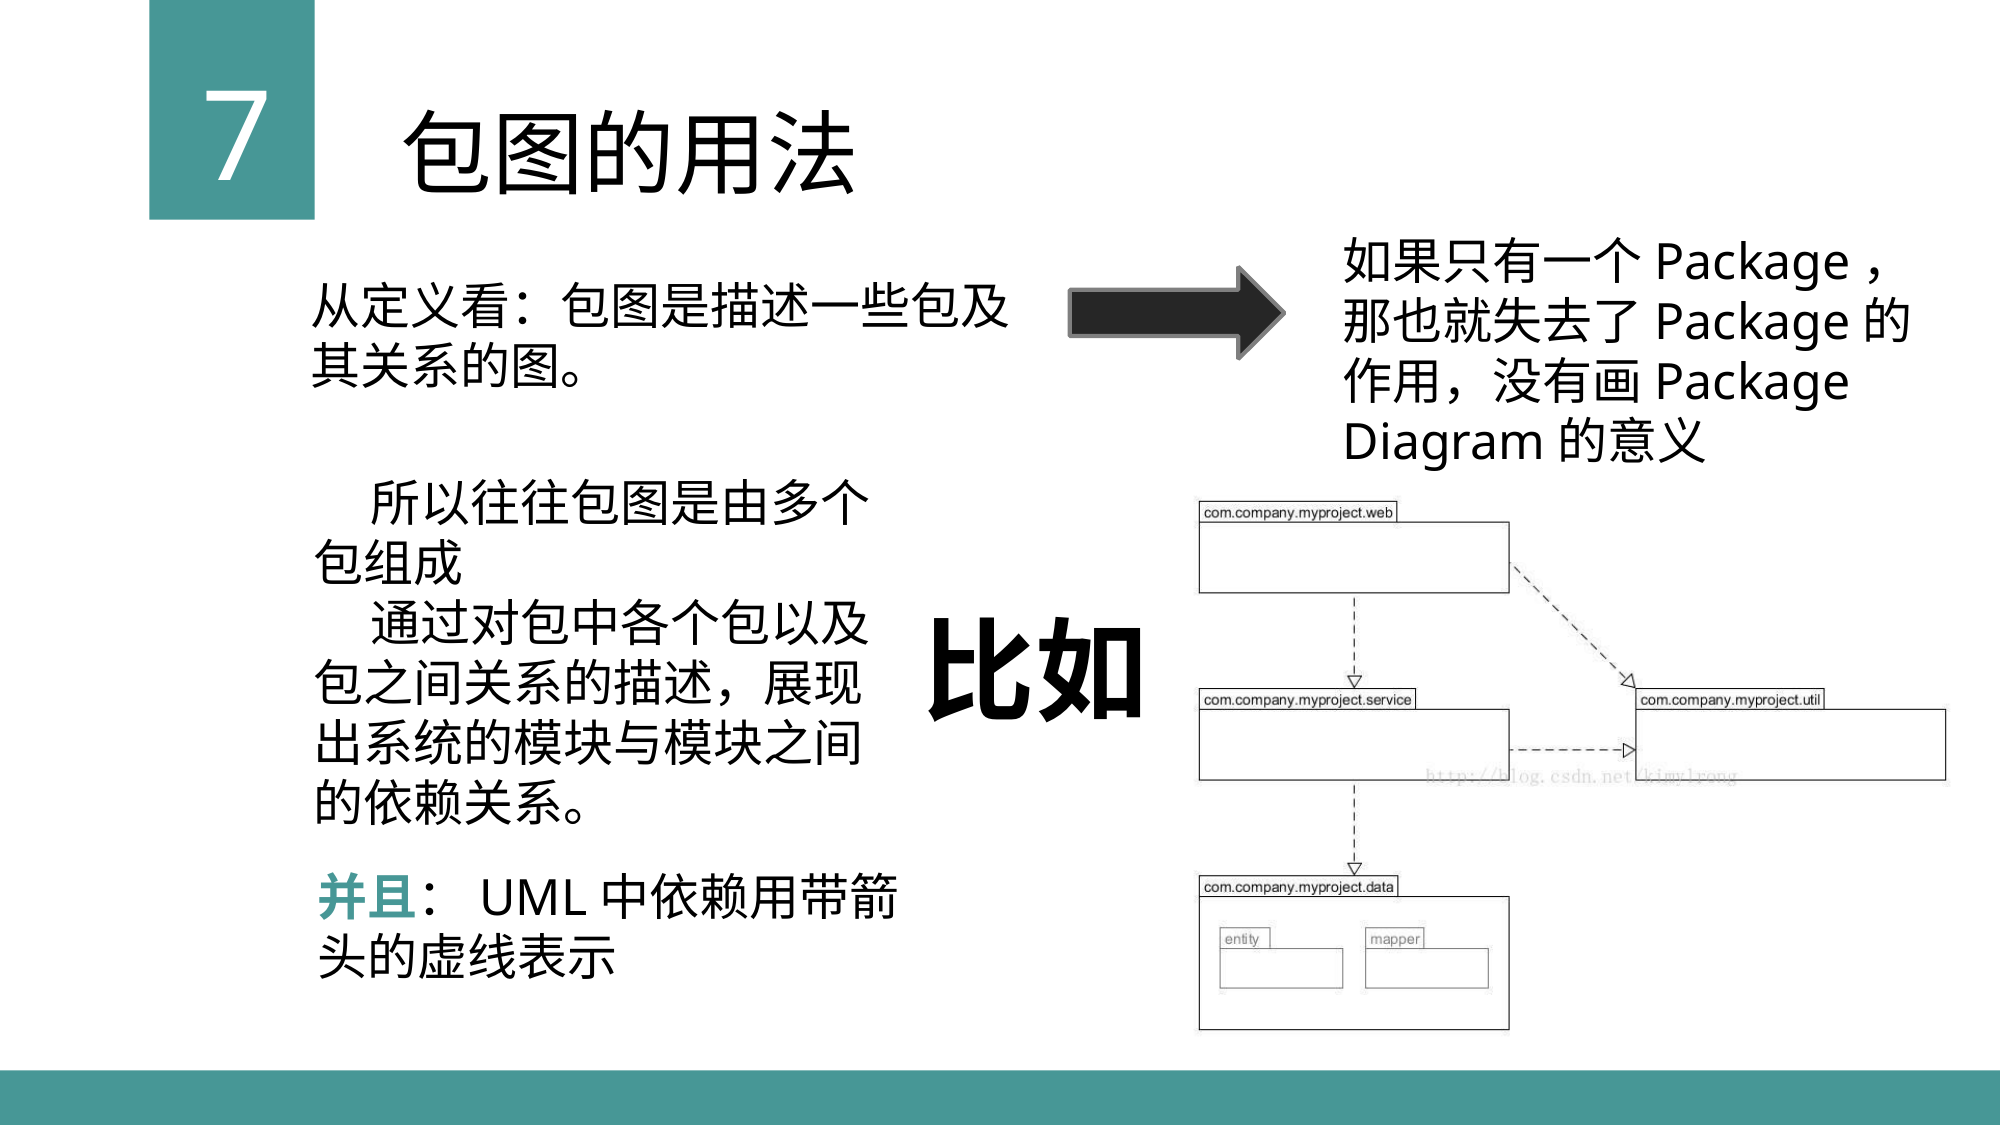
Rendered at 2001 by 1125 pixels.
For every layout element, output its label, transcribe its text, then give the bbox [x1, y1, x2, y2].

text_box [1069, 266, 1285, 360]
text_box [0, 1070, 2000, 1125]
text_box 所以往往包图是由多个包组成 通过对包中各个包以及包之间关系的描述，展现出系统的模块与模块之间的依赖关系。 [298, 463, 918, 839]
text_box 从定义看：包图是描述一些包及其关系的图。 [295, 267, 1049, 462]
text_box 比如 [892, 540, 1172, 743]
text_box 7 [154, 48, 320, 213]
text_box 包图的用法 [385, 88, 1426, 214]
picture [1177, 479, 1967, 1051]
text_box [149, 0, 315, 220]
text_box 如果只有一个Package，那也就失去了Package的作用，没有画Package Diagram的意义 [1328, 222, 1957, 477]
text_box 并且：UML中依赖用带箭头的虚线表示 [302, 858, 918, 993]
